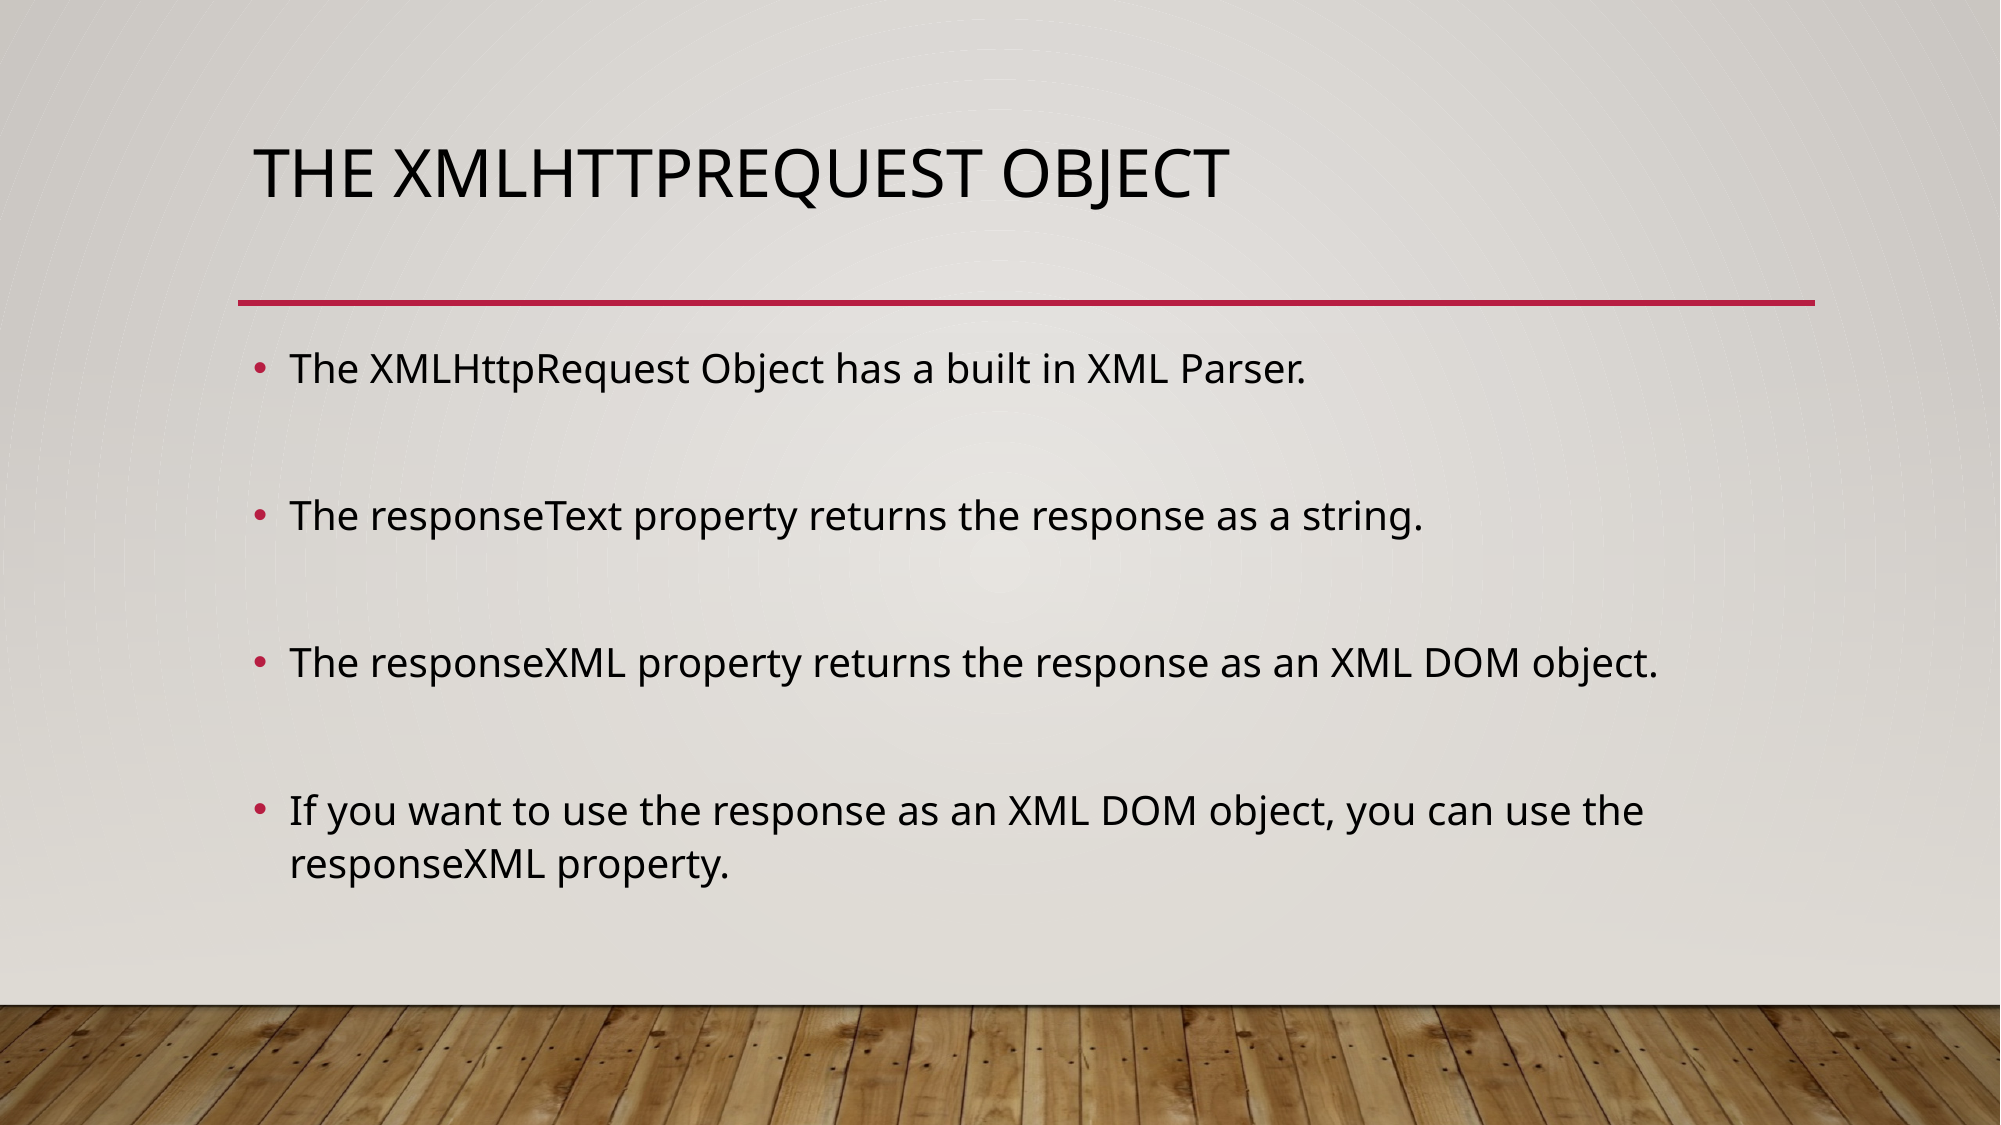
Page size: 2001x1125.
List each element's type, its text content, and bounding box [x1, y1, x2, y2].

picture [0, 1005, 2000, 1125]
title The XMLHttpRequest Object [238, 131, 1814, 305]
list The XMLHttpRequest Object has a built in XML Parser. The responseText property returns the response as a string. The responseXML property returns the response as an XML DOM object. If you want to use the response as an XML DOM object, you can use the responseXML property. [238, 330, 1814, 897]
